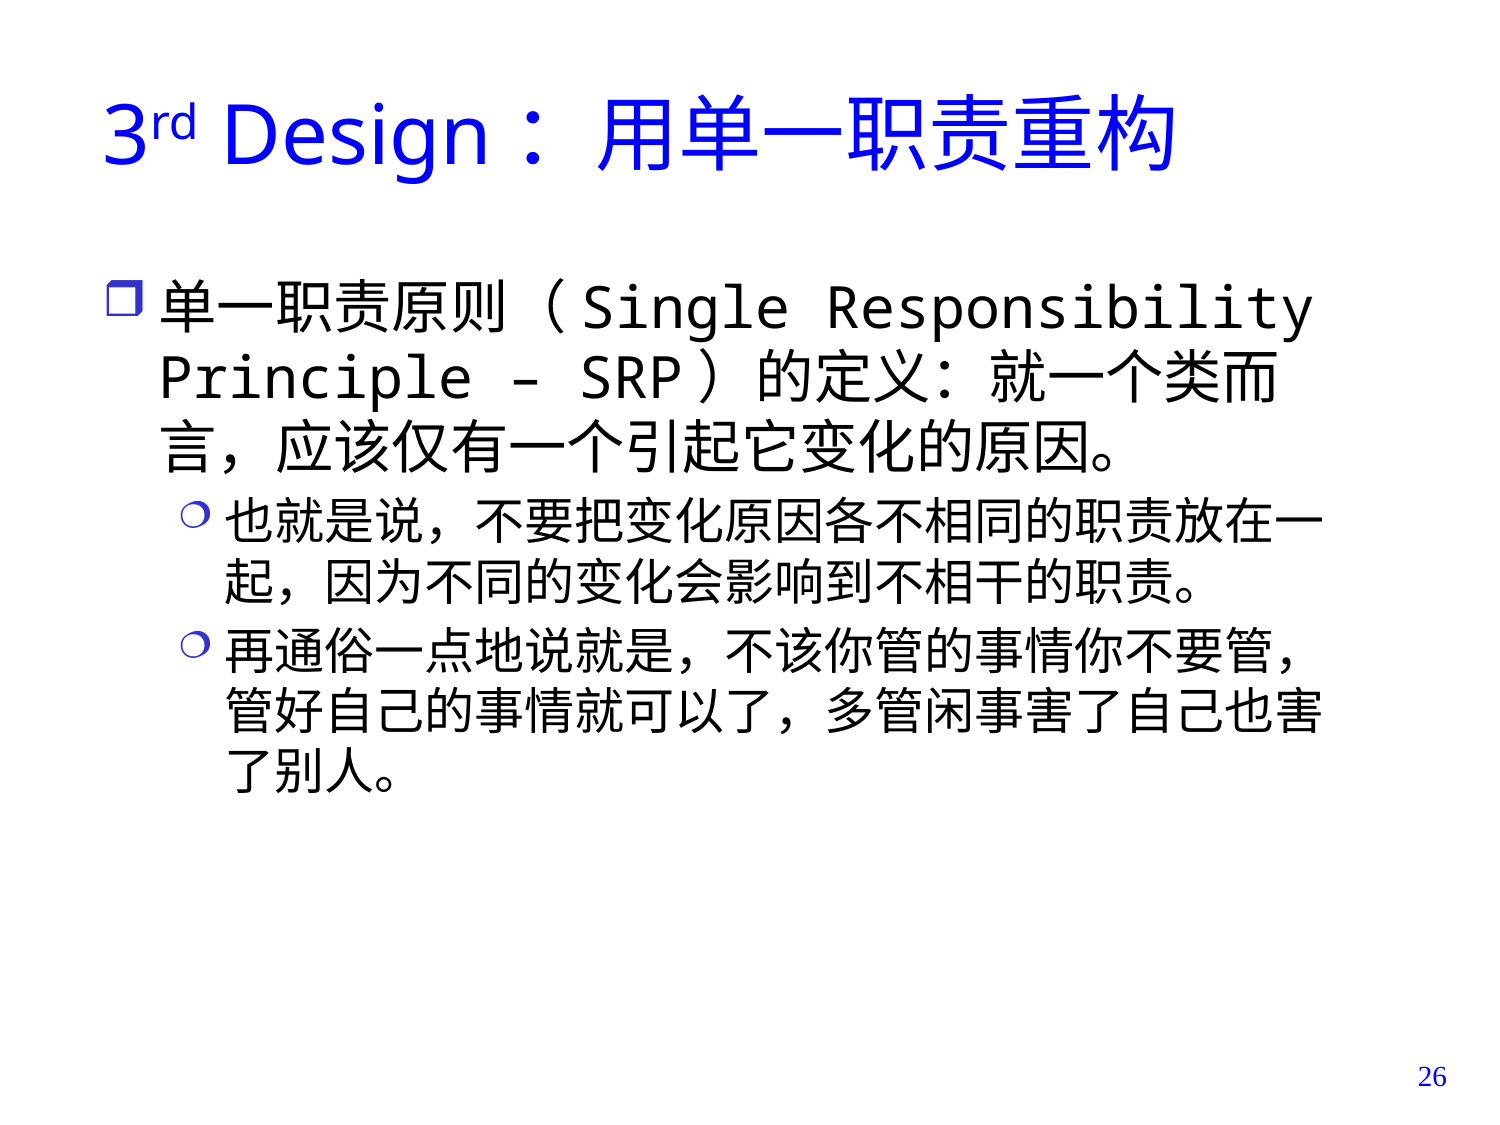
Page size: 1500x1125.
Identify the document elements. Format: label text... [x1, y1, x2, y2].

list 单一职责原则（Single Responsibility Principle – SRP）的定义：就一个类而言，应该仅有一个引起它变化的原因。 也就是说，不要把变化原因各不相同的职责放在一起，因为不同的变化会影响到不相干的职责。 再通俗一点地说就是，不该你管的事情你不要管，管好自己的事情就可以了，多管闲事害了自己也害了别人。 [87, 262, 1363, 1025]
title 3rd Design：用单一职责重构 [87, 37, 1363, 225]
slide_number 26 [1362, 1049, 1463, 1125]
